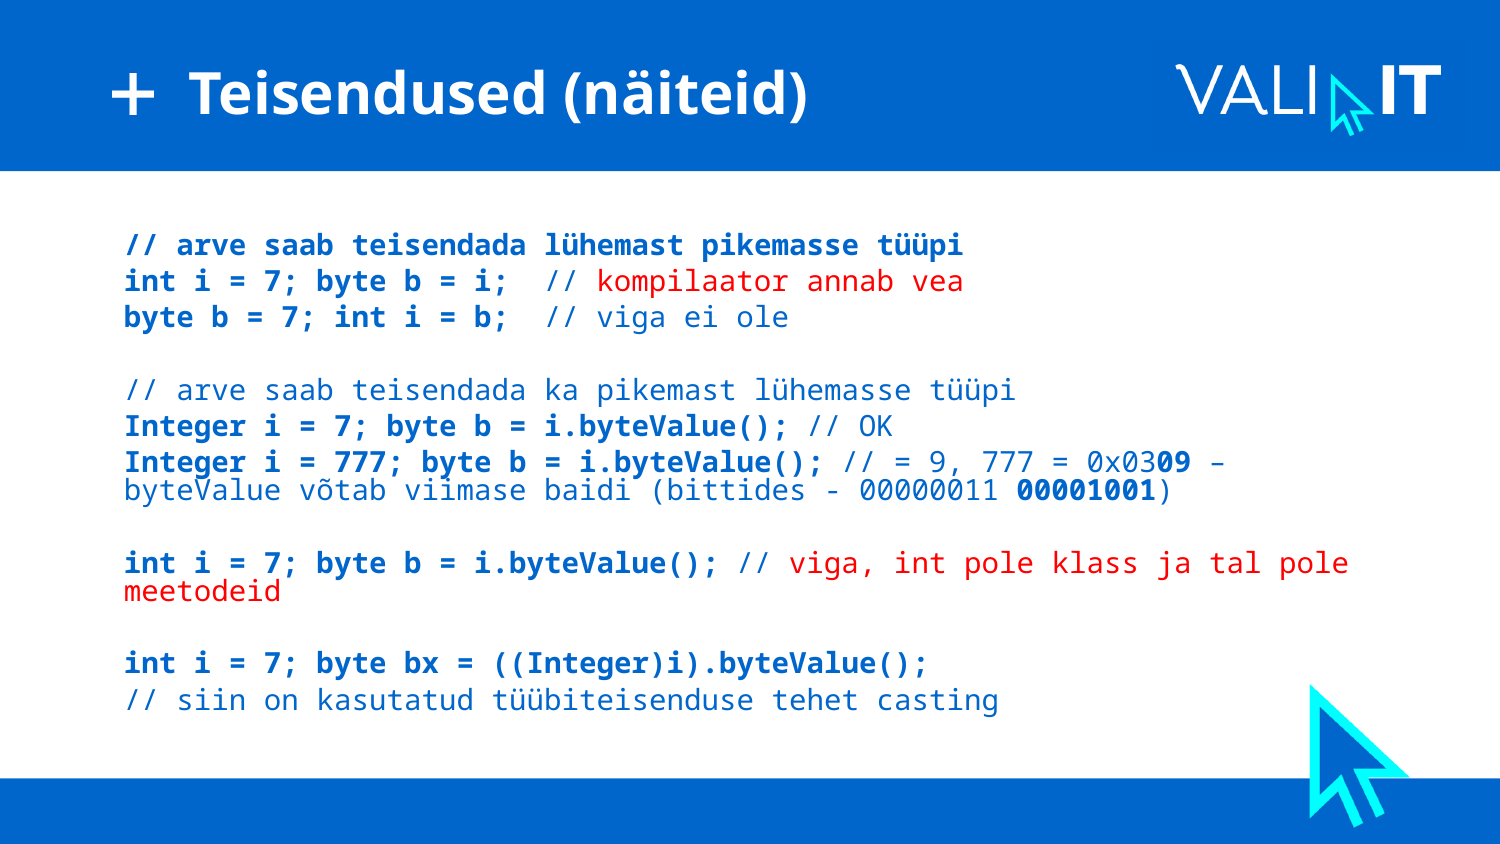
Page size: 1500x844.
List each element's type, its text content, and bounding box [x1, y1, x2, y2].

title Teisendused (näiteid) [0, 7, 1140, 162]
picture [0, 679, 1500, 844]
picture [1151, 40, 1465, 151]
list // arve saab teisendada lühemast pikemasse tüüpi int i = 7; byte b = i; // kompilaator annab vea byte b = 7; int i = b; // viga ei ole // arve saab teisendada ka pikemast lühemasse tüüpi Integer i = 7; byte b = i.byteValue(); // OK Integer i = 777; byte b = i.byteValue(); // = 9, 777 = 0x0309 – byteValue võtab viimase baidi (bittides - 00000011 00001001) int i = 7; byte b = i.byteValue(); // viga, int pole klass ja tal pole meetodeid int i = 7; byte bx = ((Integer)i).byteValue(); // siin on kasutatud tüübiteisenduse tehet casting [123, 232, 1388, 765]
